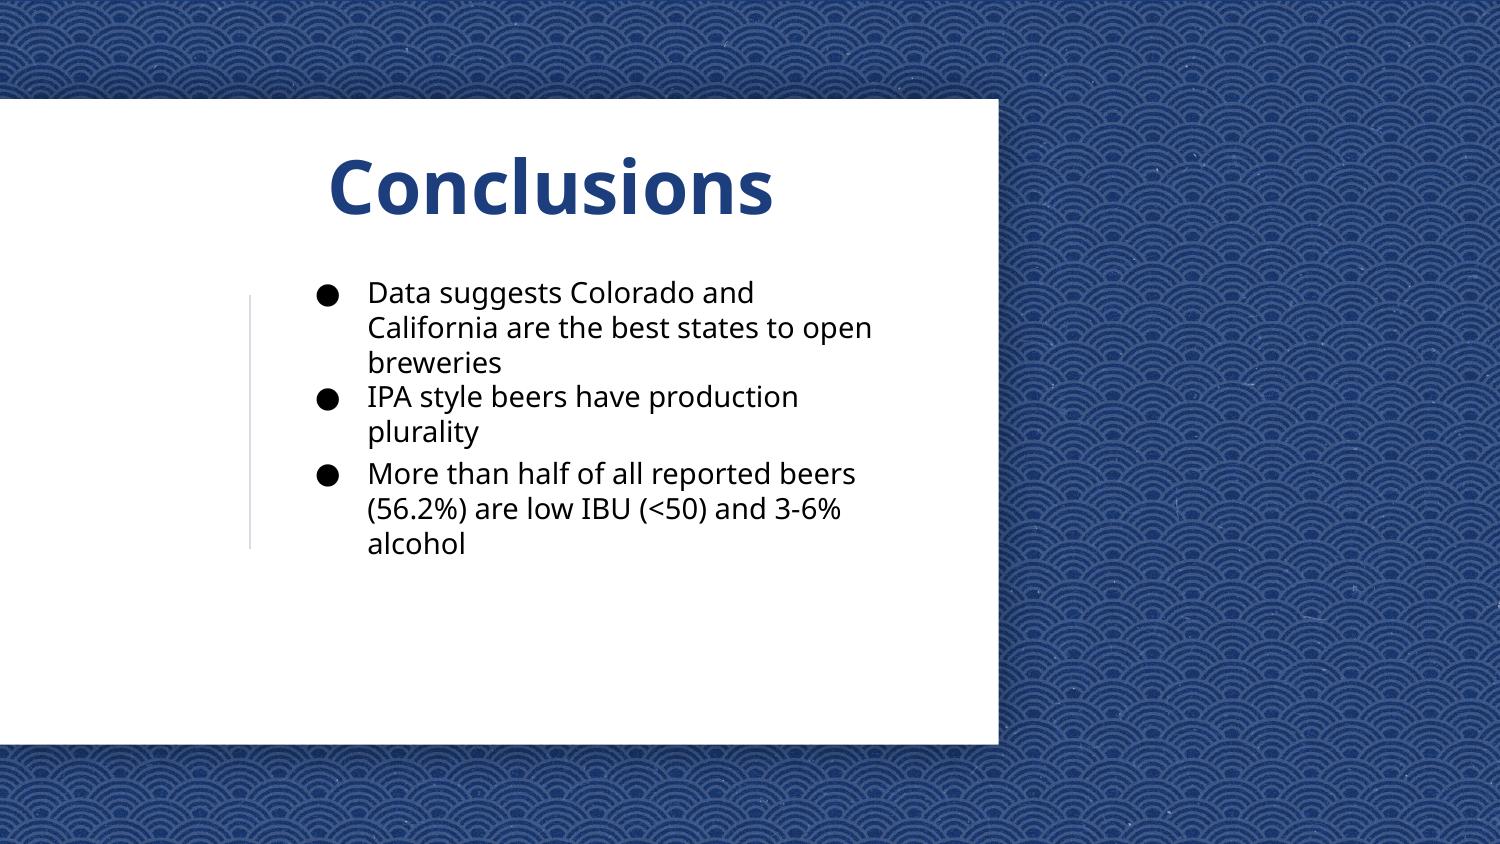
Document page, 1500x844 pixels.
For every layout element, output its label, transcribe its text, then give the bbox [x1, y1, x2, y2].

text_box More than half of all reported beers (56.2%) are low IBU (<50) and 3-6% alcohol [277, 440, 907, 557]
picture [0, 1, 1500, 844]
title Conclusions [327, 99, 918, 270]
text_box IPA style beers have production plurality [277, 363, 907, 440]
text_box Data suggests Colorado and California are the best states to open breweries [277, 259, 907, 363]
